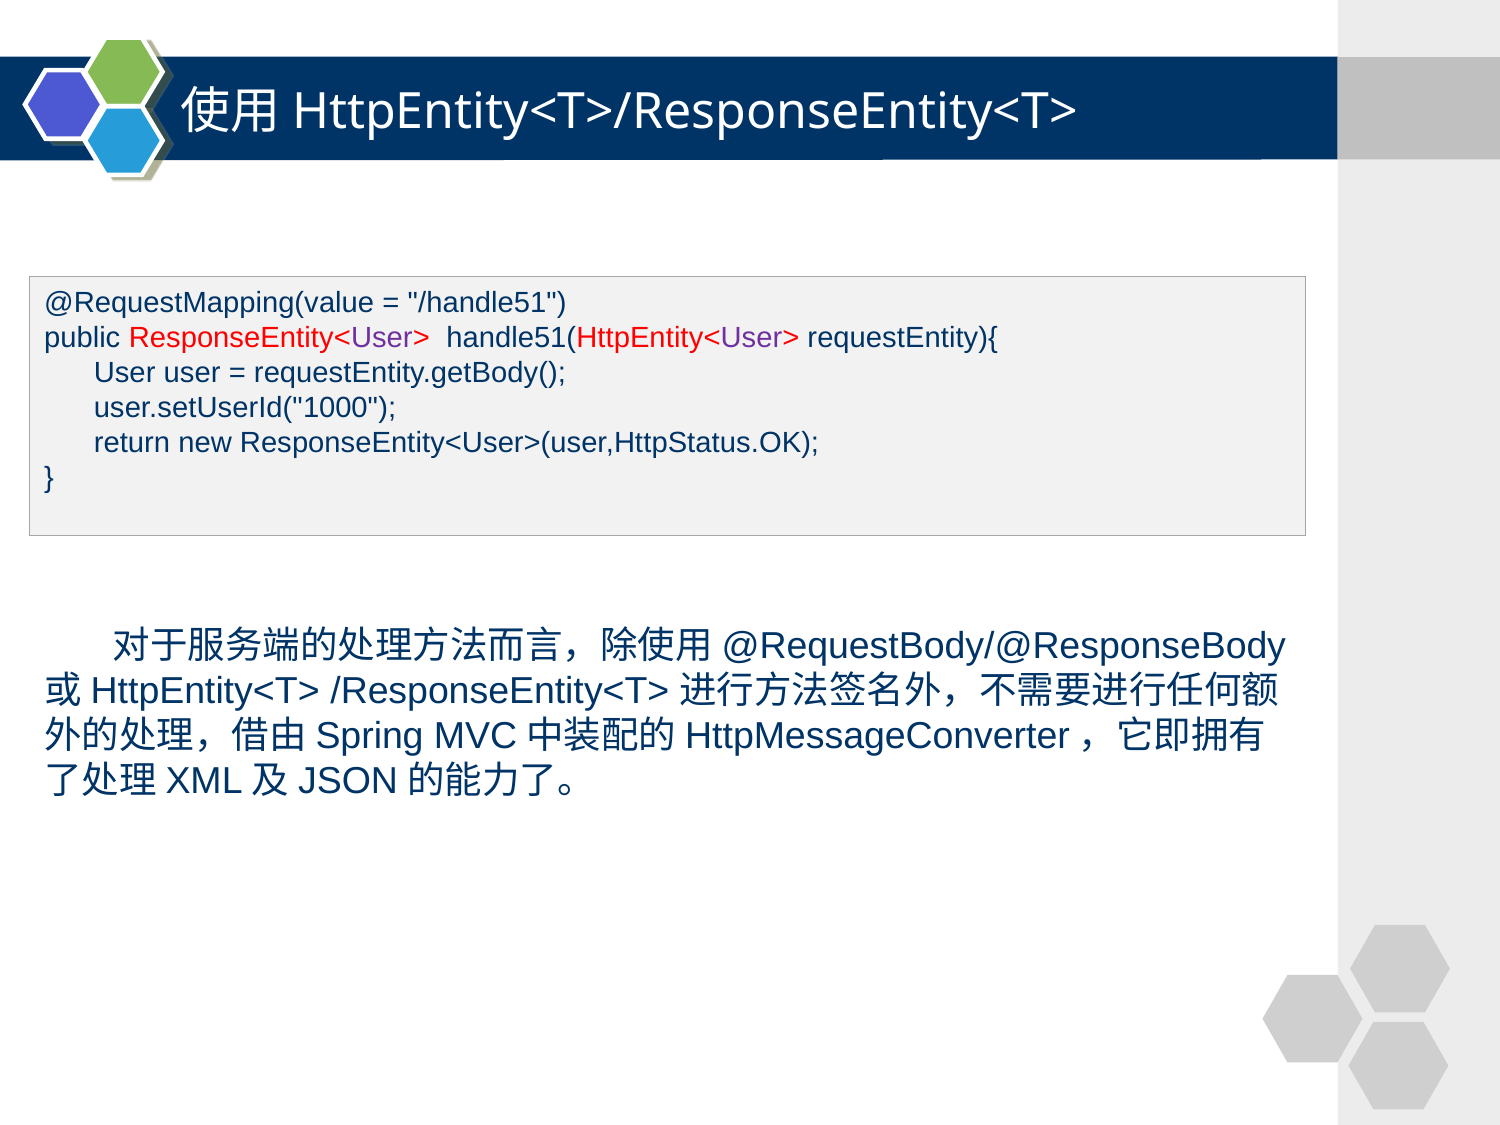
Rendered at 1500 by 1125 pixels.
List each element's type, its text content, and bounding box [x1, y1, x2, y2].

title 使用HttpEntity<T>/ResponseEntity<T> [165, 62, 1365, 155]
text_box 对于服务端的处理方法而言，除使用@RequestBody/@ResponseBody或HttpEntity<T> /ResponseEntity<T>进行方法签名外，不需要进行任何额外的处理，借由Spring MVC中装配的HttpMessageConverter，它即拥有了处理XML及JSON的能力了。 [29, 613, 1316, 809]
text_box @RequestMapping(value = "/handle51") public ResponseEntity<User> handle51(HttpEntity<User> requestEntity){ User user = requestEntity.getBody(); user.setUserId("1000"); return new ResponseEntity<User>(user,HttpStatus.OK); } [29, 276, 1306, 536]
